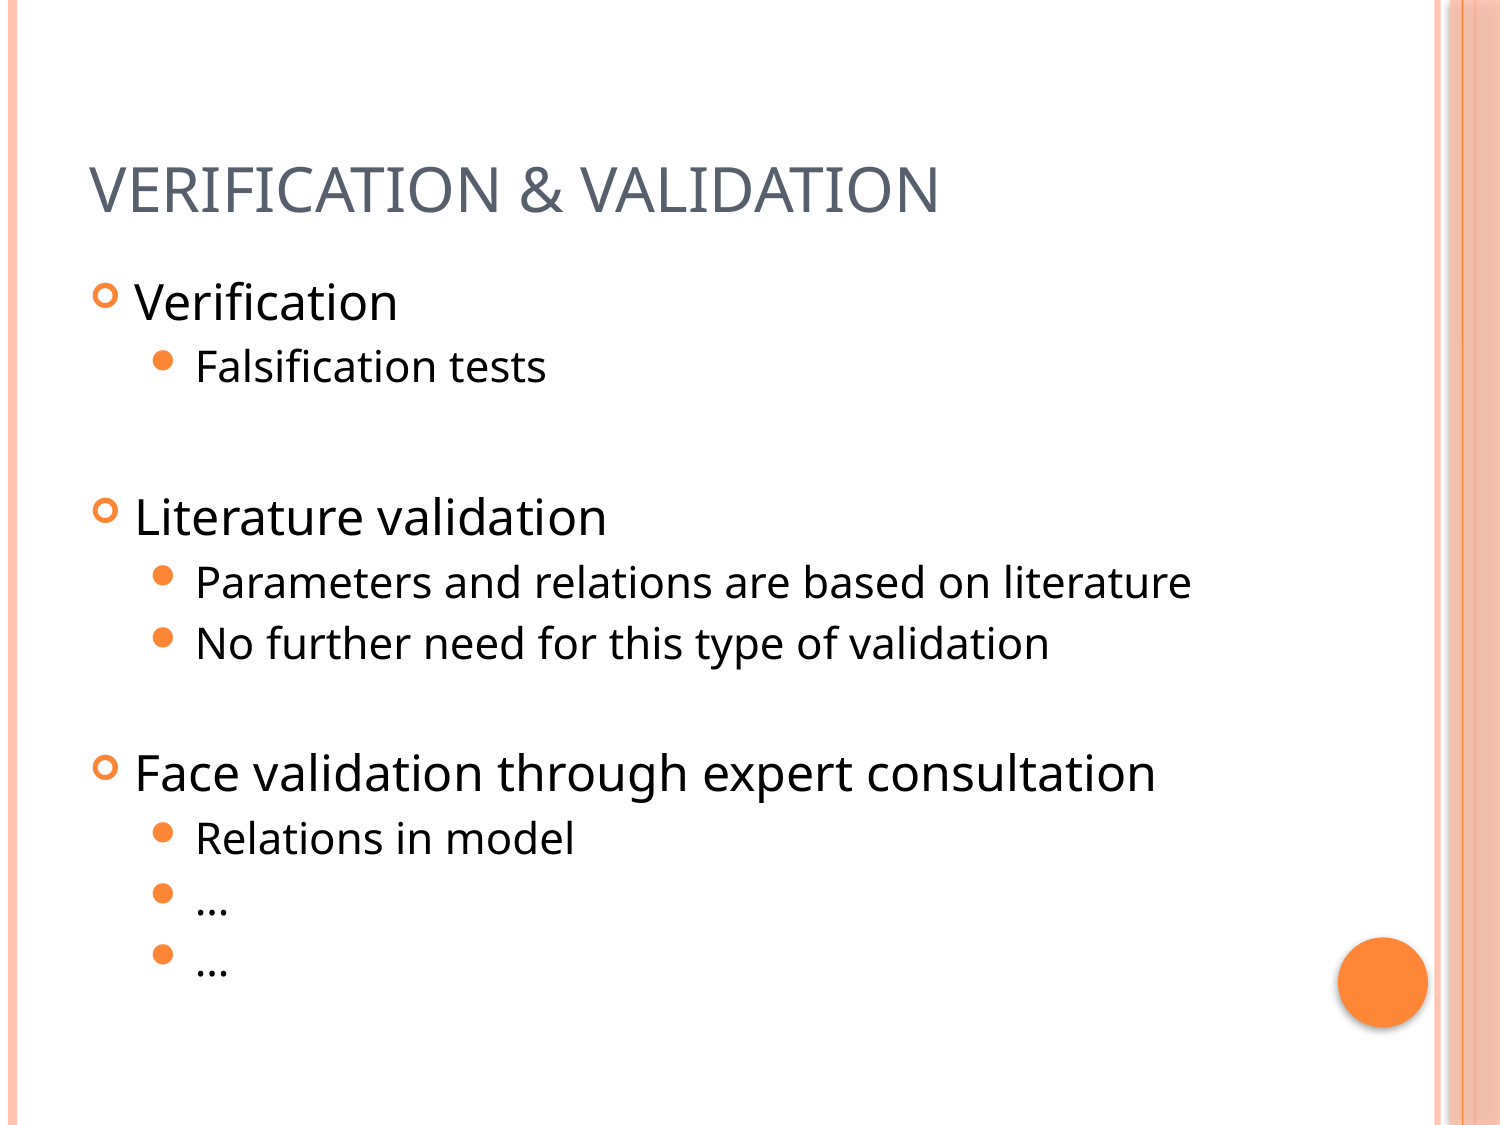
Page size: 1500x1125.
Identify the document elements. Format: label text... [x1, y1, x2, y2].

title Verification & Validation [75, 45, 1300, 233]
list Verification Falsification tests Literature validation Parameters and relations are based on literature No further need for this type of validation Face validation through expert consultation Relations in model … … [75, 262, 1300, 1062]
